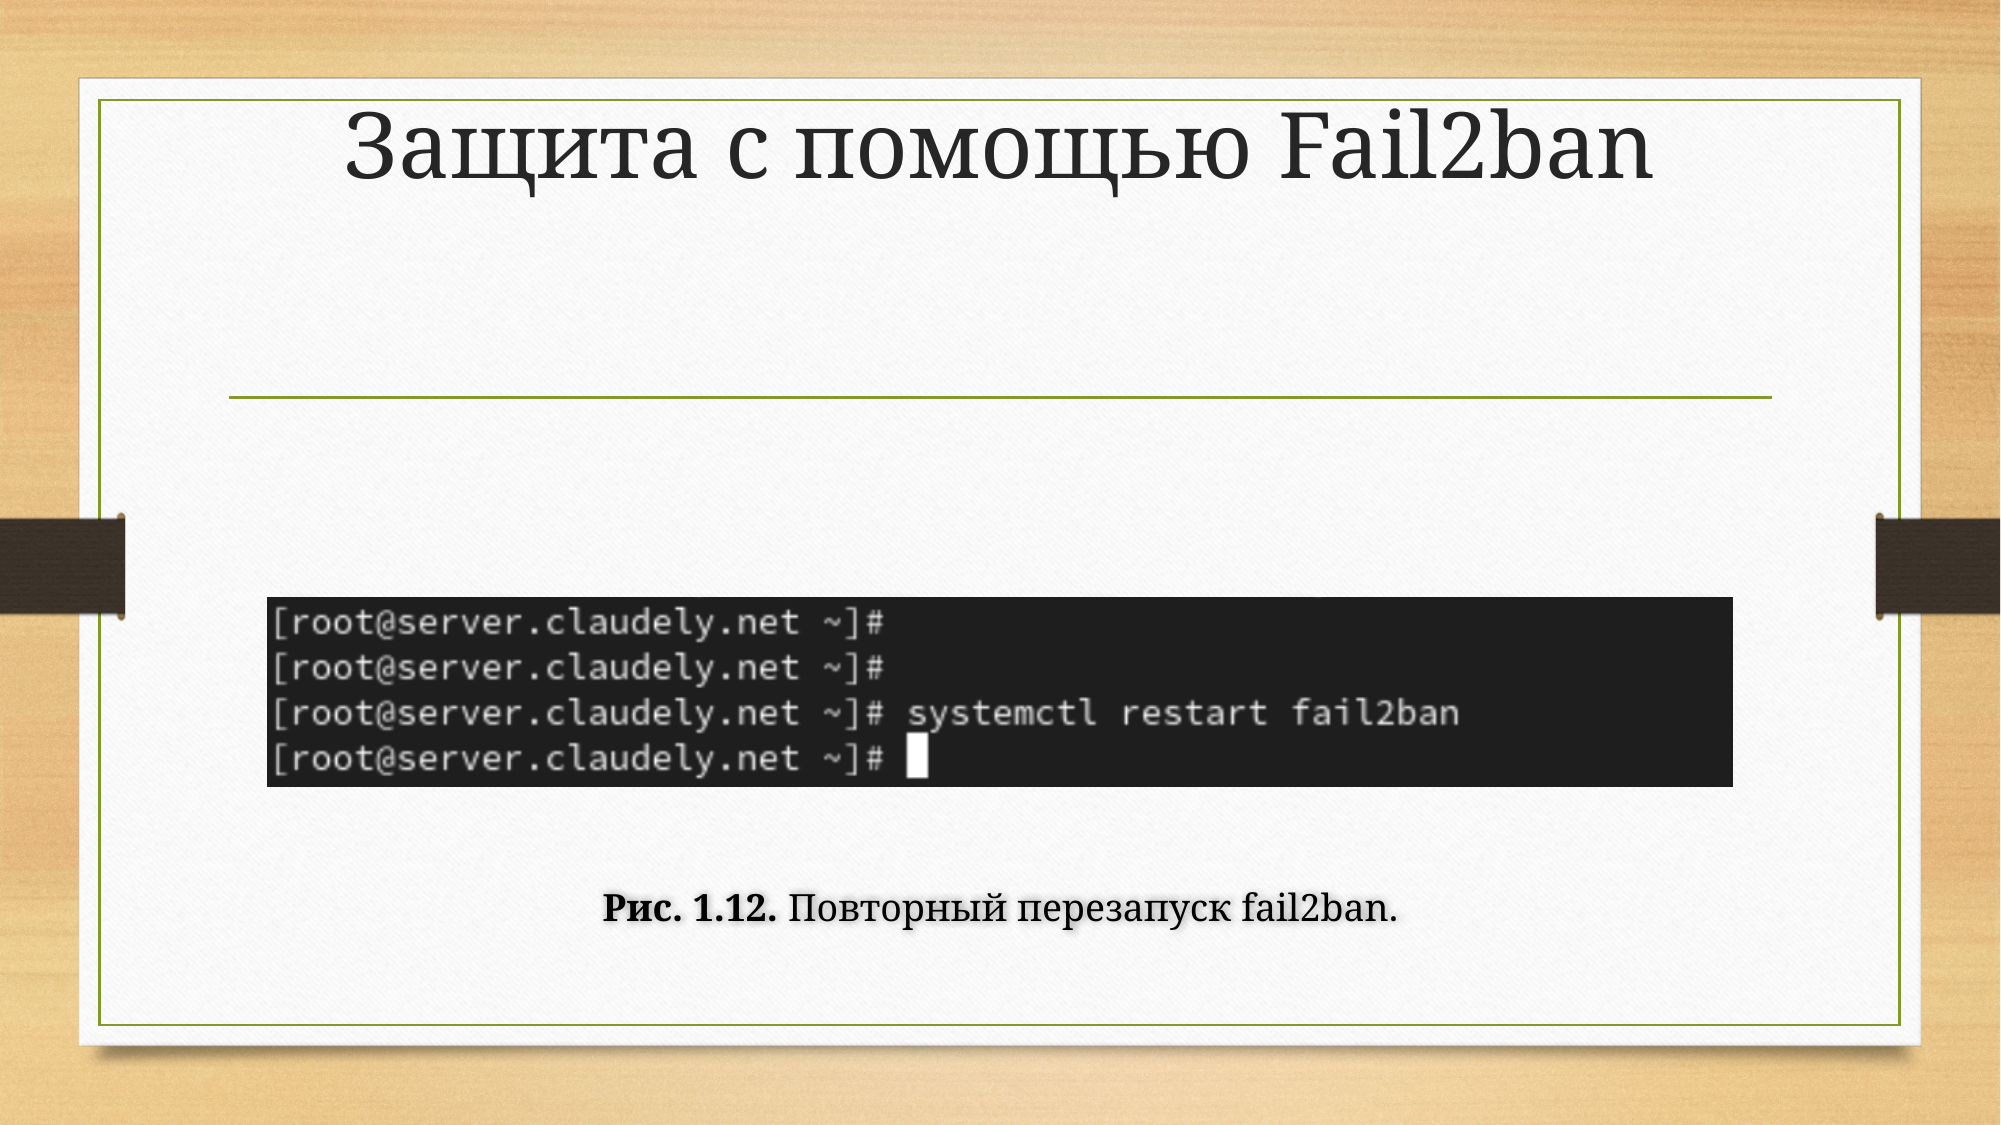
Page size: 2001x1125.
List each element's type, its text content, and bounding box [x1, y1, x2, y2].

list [267, 596, 1733, 787]
text_box Рис. 1.12. Повторный перезапуск fail2ban. [1, 810, 2000, 1002]
title Защита с помощью Fail2ban [132, 62, 1868, 222]
picture [0, 0, 2001, 1125]
